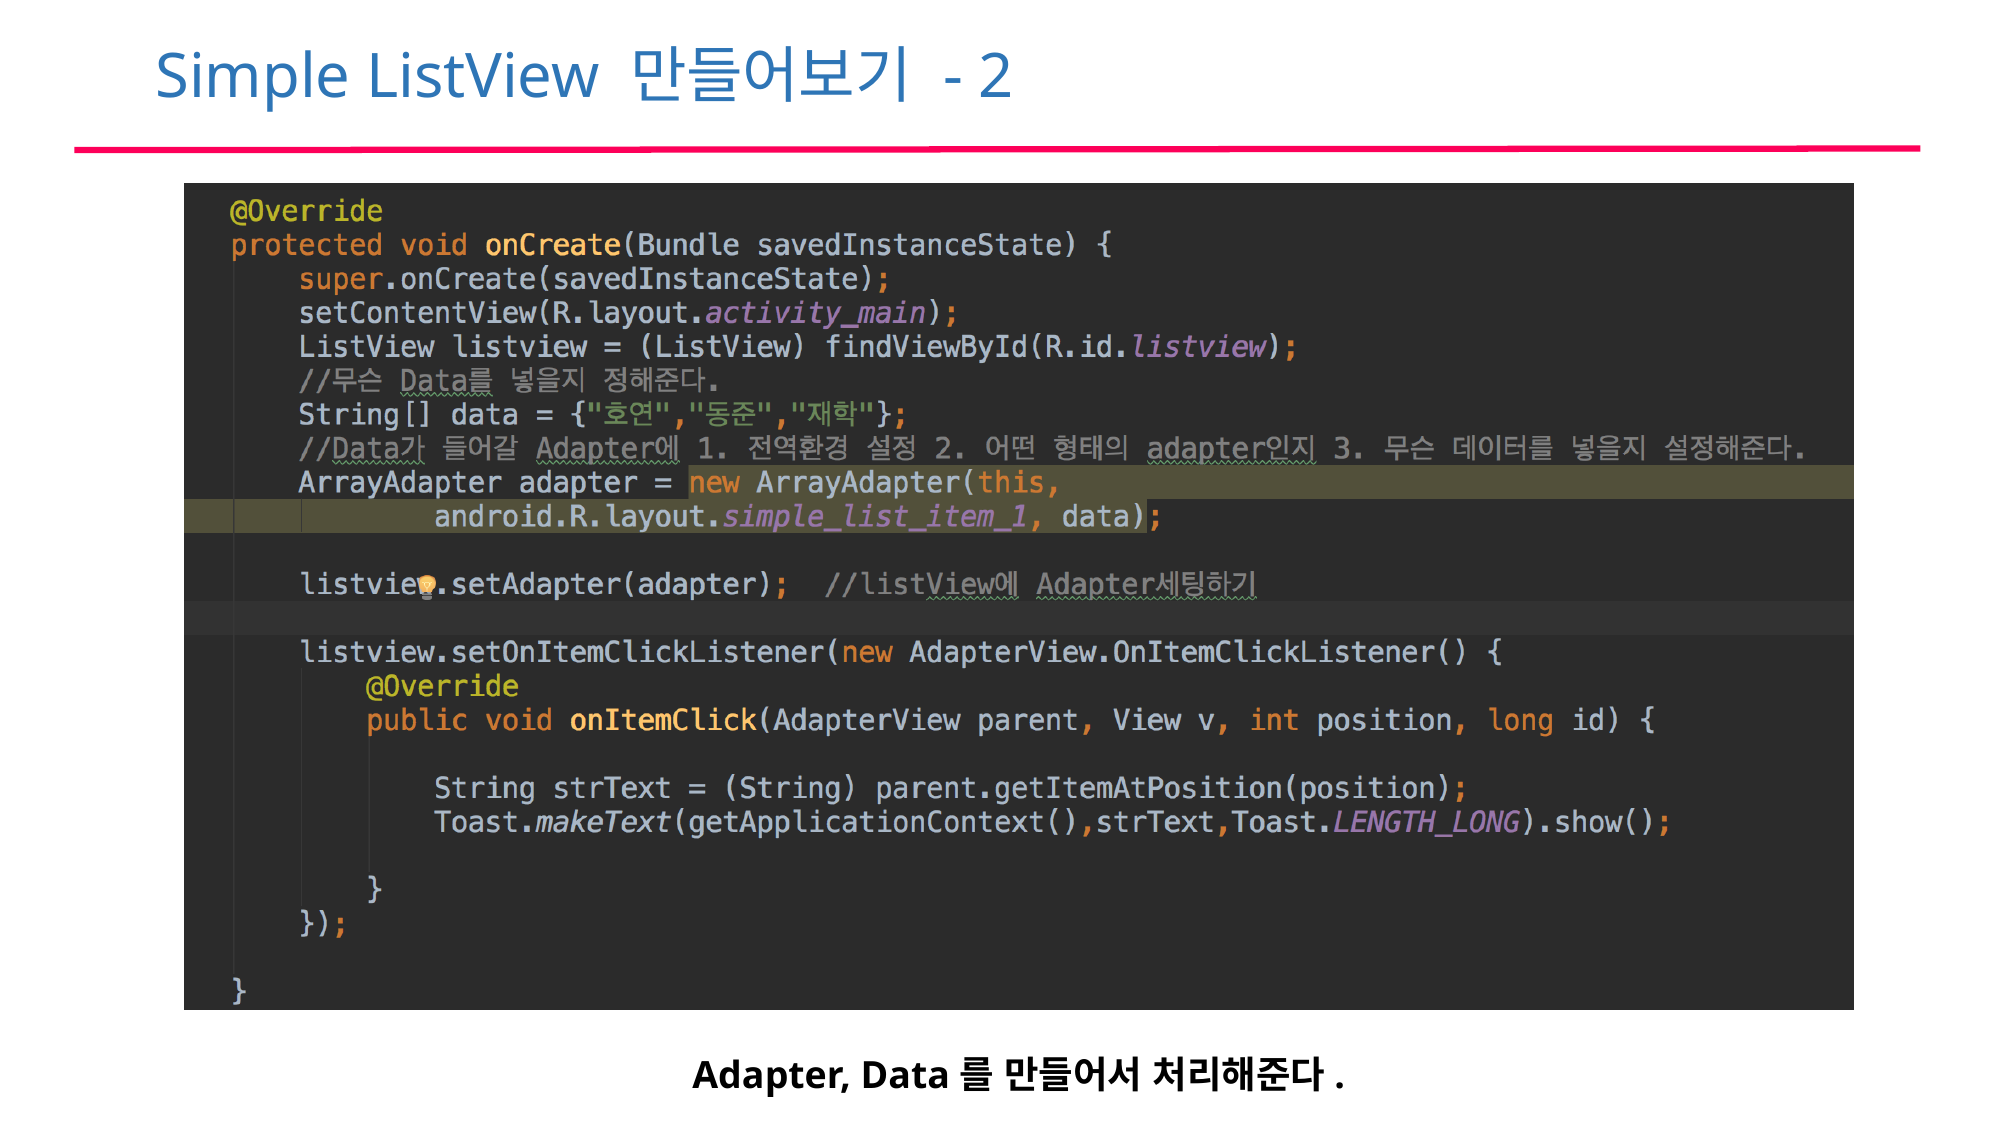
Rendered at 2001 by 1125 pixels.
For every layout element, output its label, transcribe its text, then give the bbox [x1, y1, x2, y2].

picture [183, 183, 1854, 1010]
text_box [77, 0, 1923, 151]
text_box Simple ListView 만들어보기 - 2 [140, 28, 1487, 118]
text_box Adapter, Data를 만들어서 처리해준다. [518, 1043, 1519, 1104]
